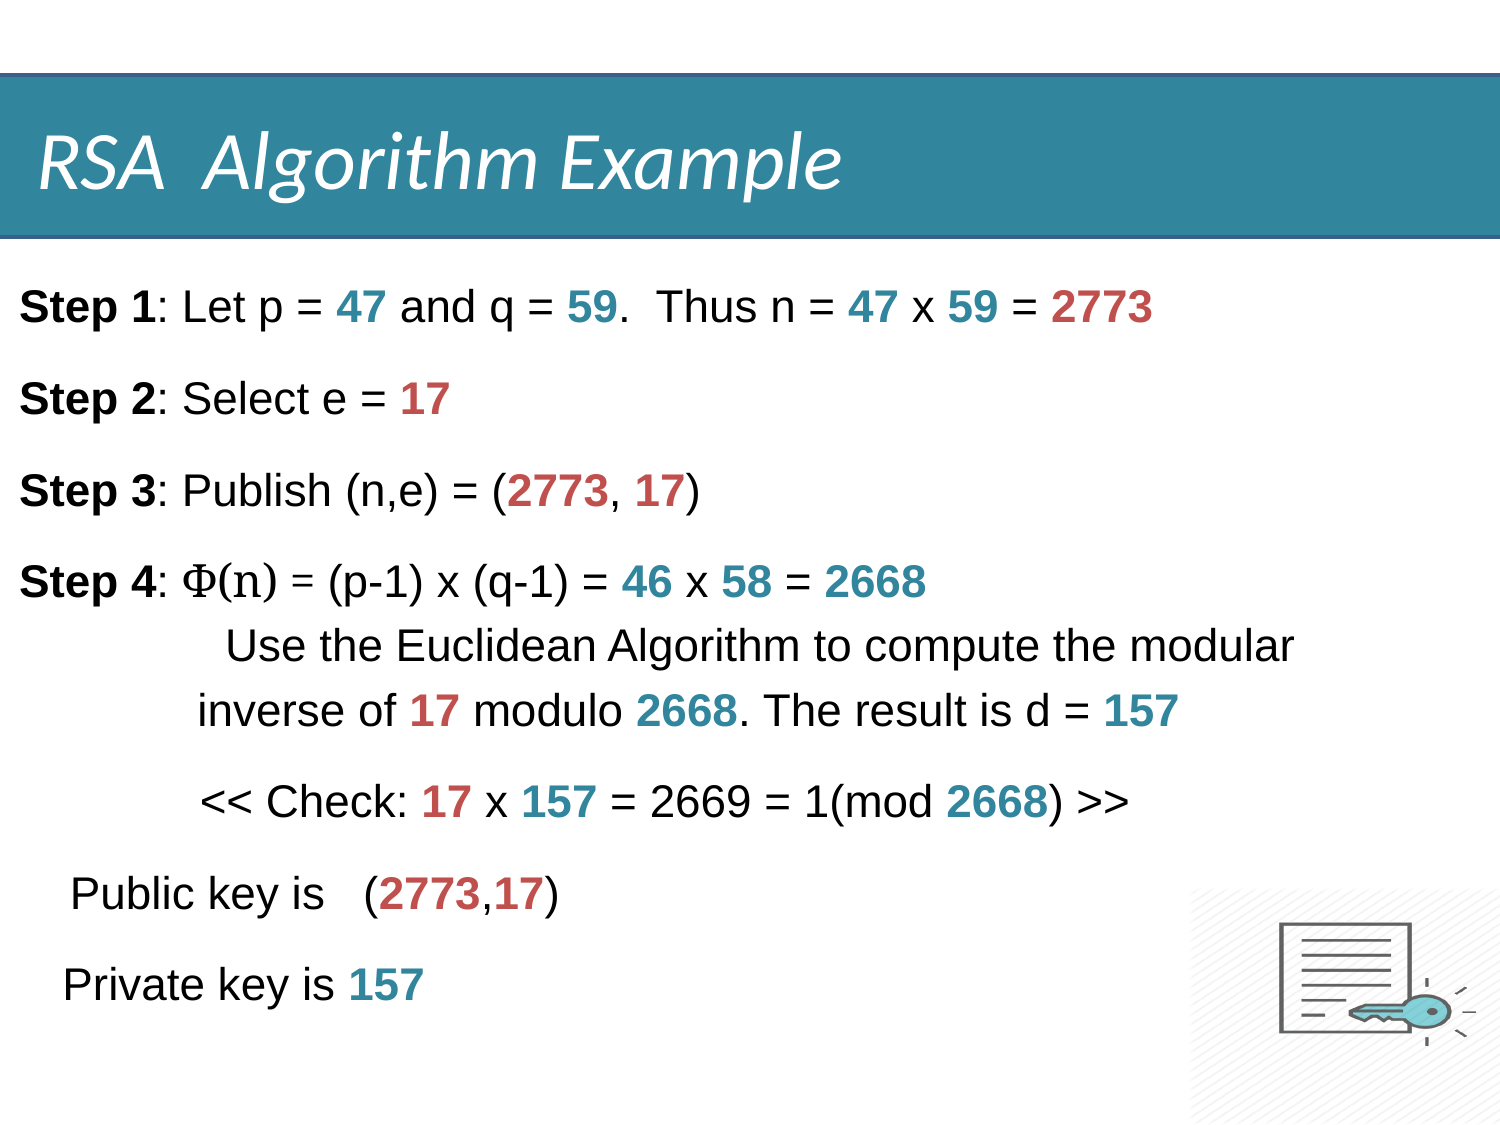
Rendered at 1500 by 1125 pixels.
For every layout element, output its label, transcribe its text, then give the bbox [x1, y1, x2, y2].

picture [1187, 887, 1500, 1125]
text_box Step 1: Let p = 47 and q = 59. Thus n = 47 x 59 = 2773 Step 2: Select e = 17 Step 3: Publish (n,e) = (2773, 17) Step 4: Ф(n) = (p-1) x (q-1) = 46 x 58 = 2668 Use the Euclidean Algorithm to compute the modular inverse of 17 modulo 2668. The result is d = 157 << Check: 17 x 157 = 2669 = 1(mod 2668) >> Public key is (2773,17) Private key is 157 [4, 242, 1385, 1100]
text_box RSA Algorithm Example [0, 73, 1500, 239]
